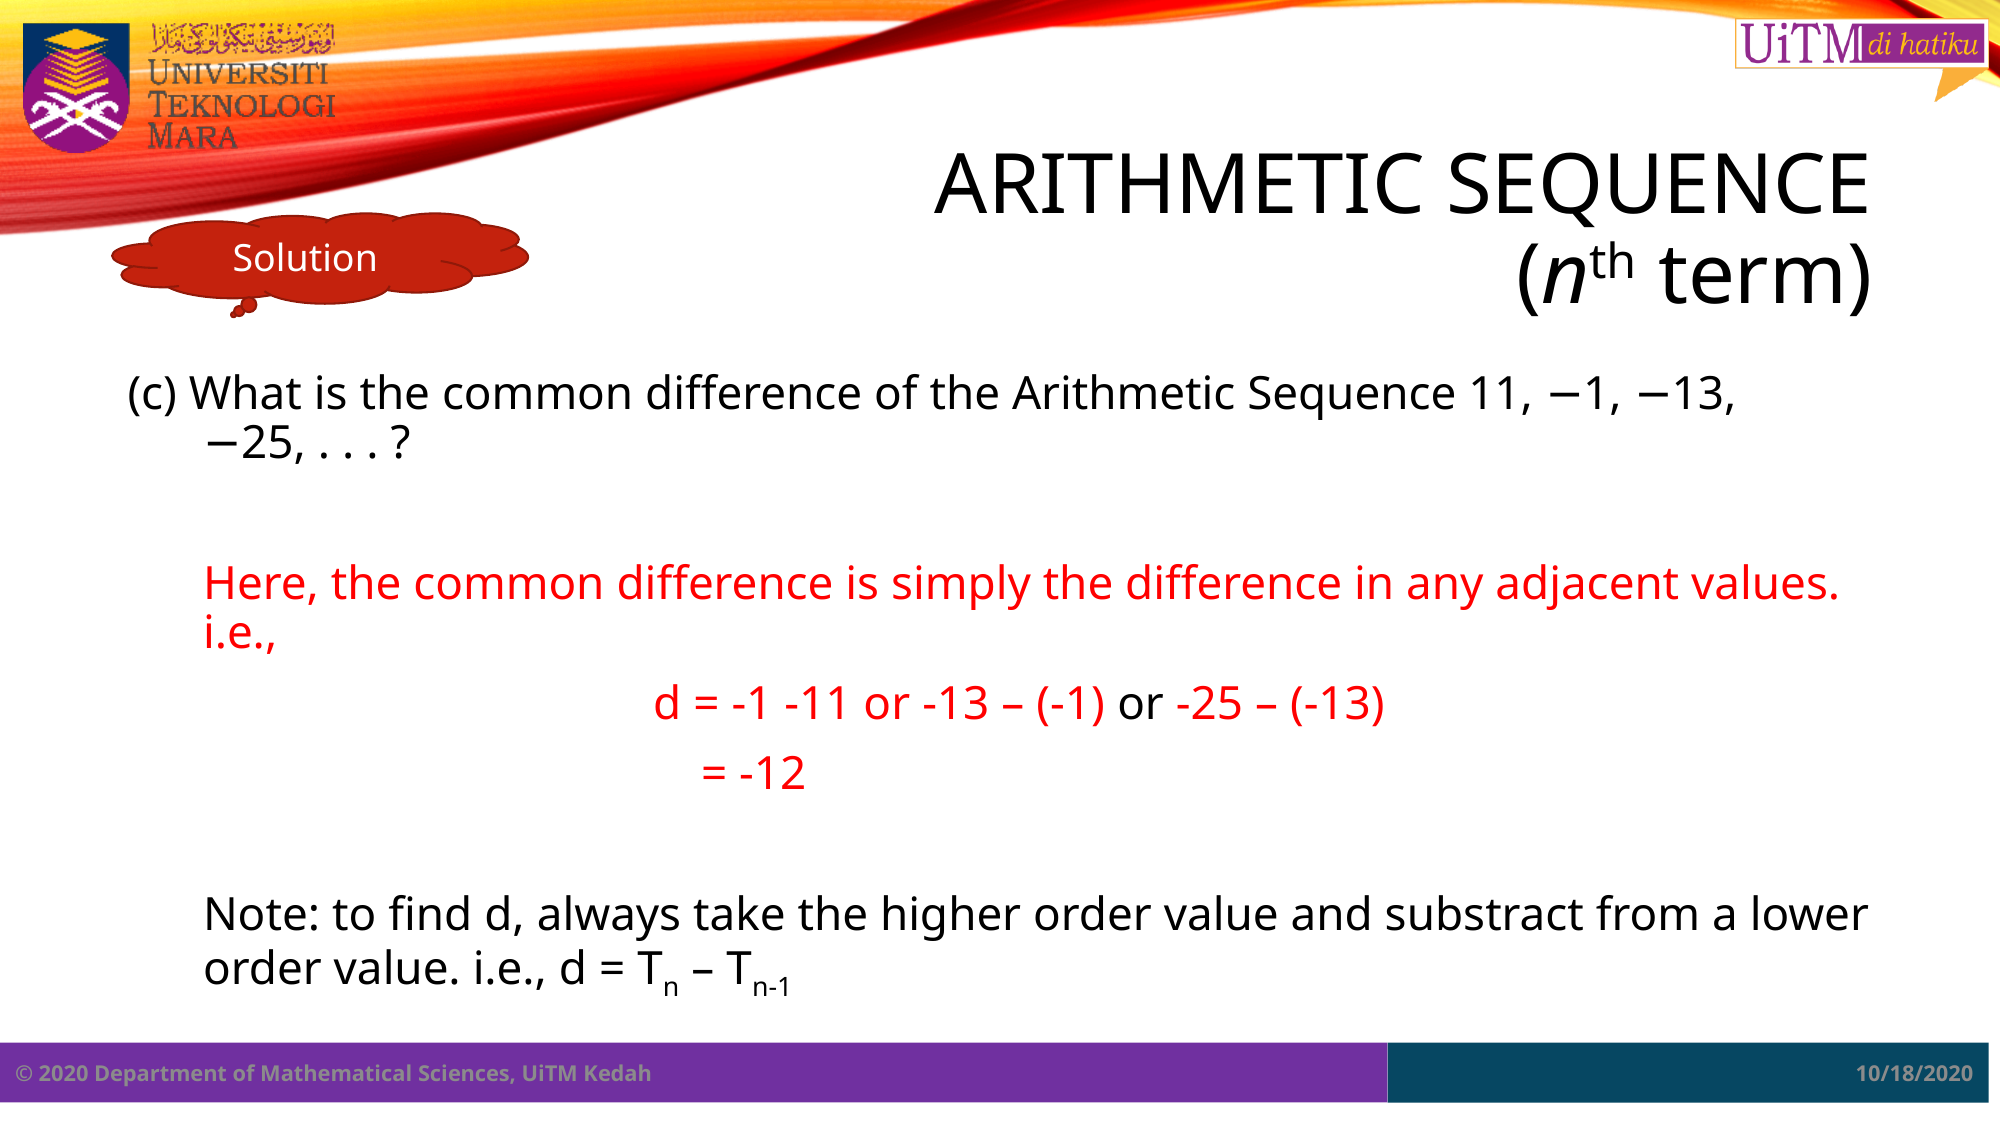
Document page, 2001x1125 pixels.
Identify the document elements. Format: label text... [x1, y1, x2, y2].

text_box Solution [111, 212, 530, 319]
picture [0, 0, 2000, 237]
title ARITHMETIC SEQUENCE (nth term) [474, 125, 1888, 338]
list (c) What is the common difference of the Arithmetic Sequence 11, −1, −13, −25, . . . ? Here, the common difference is simply the difference in any adjacent values. i.e., d = -1 -11 or -13 – (-1) or -25 – (-13) = -12 Note: to find d, always take the higher order value and substract from a lower order value. i.e., d = Tn – Tn-1 [112, 362, 1888, 1031]
